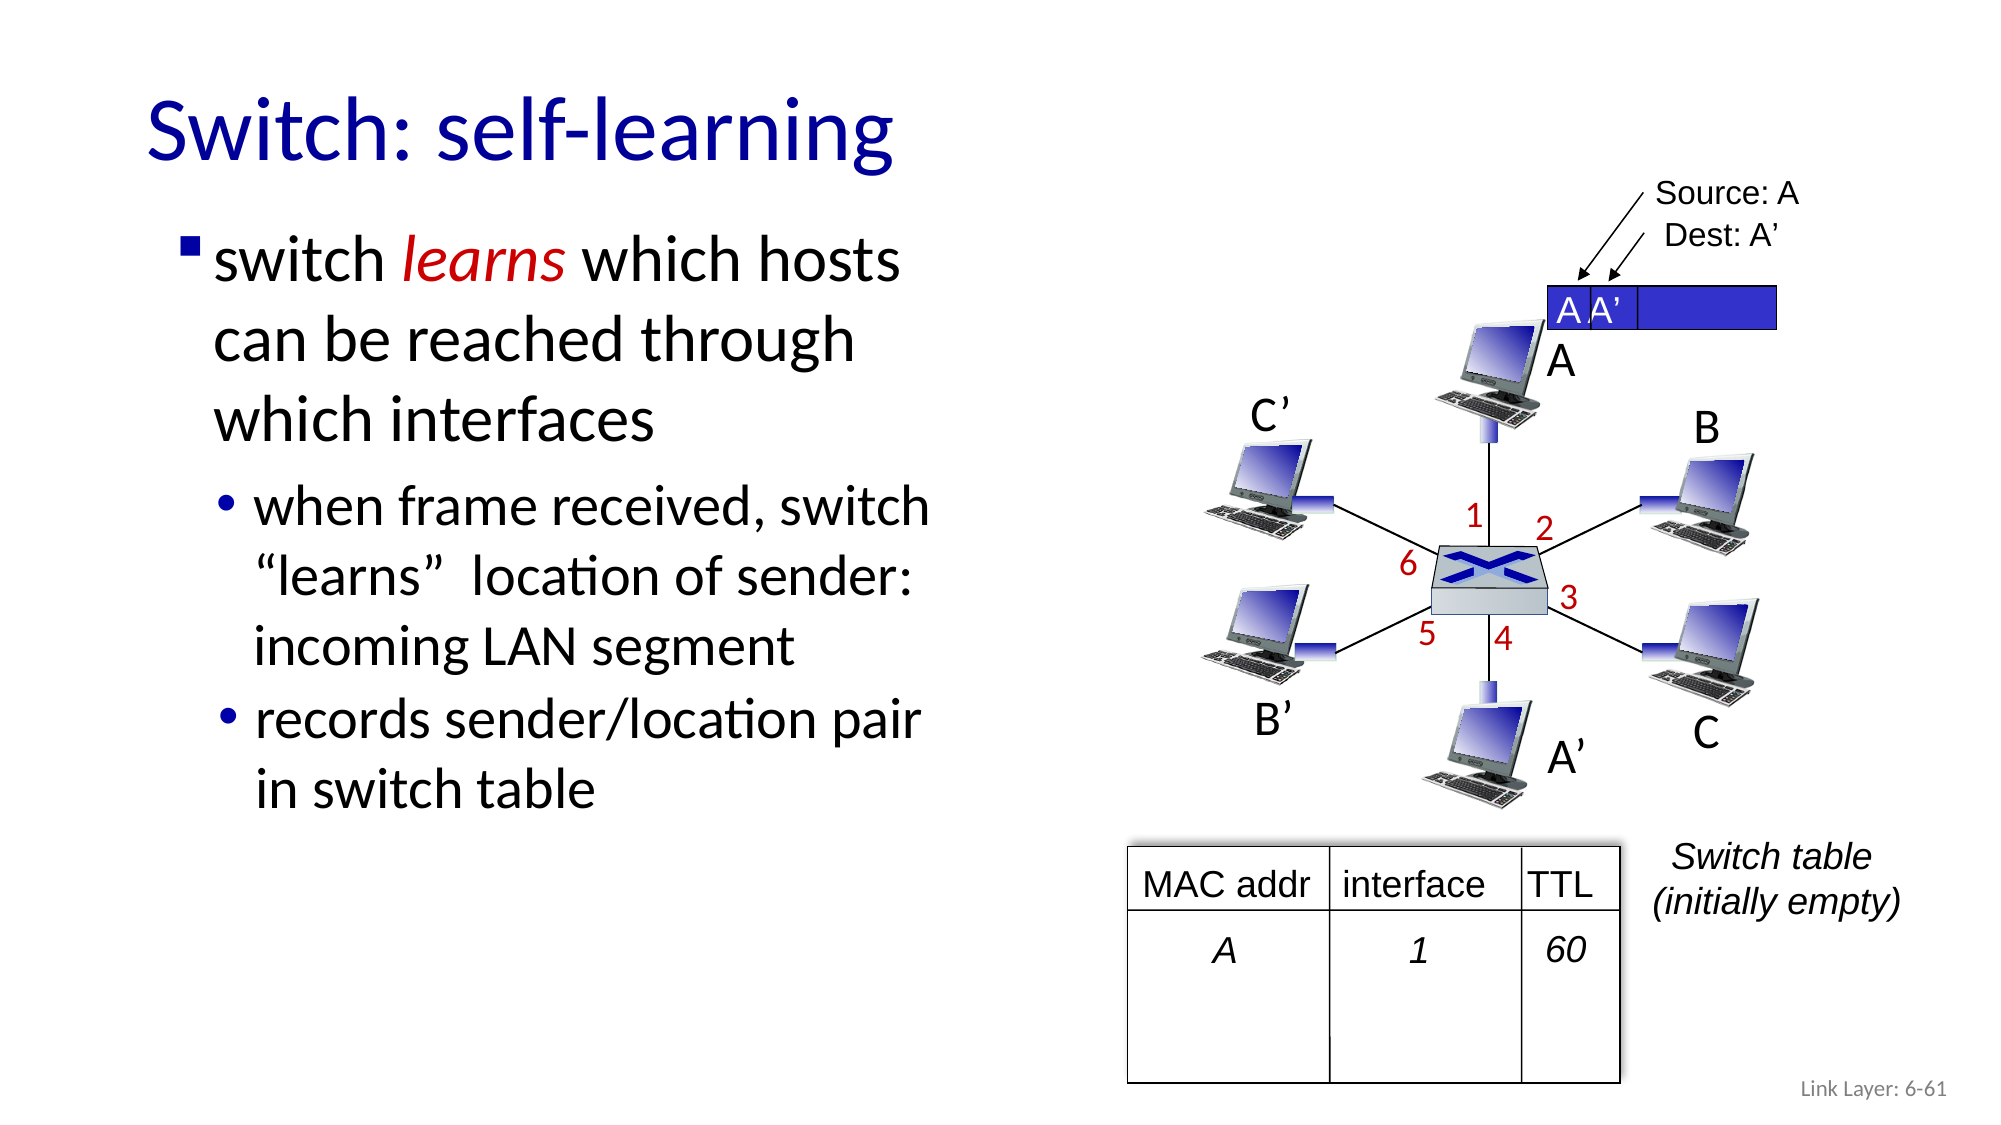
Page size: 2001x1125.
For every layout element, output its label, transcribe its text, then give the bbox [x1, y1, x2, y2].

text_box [1125, 846, 1621, 1084]
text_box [1196, 917, 1603, 980]
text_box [1542, 278, 1777, 340]
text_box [1577, 164, 1816, 282]
text_box Switch table (initially empty) [1637, 824, 1917, 930]
title Switch: self-learning [131, 57, 1857, 205]
text_box when frame received, switch “learns” location of sender: incoming LAN segment [126, 459, 967, 692]
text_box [1174, 314, 1762, 818]
text_box records sender/location pair in switch table [128, 672, 969, 844]
text_box switch learns which hosts can be reached through which interfaces [160, 206, 1001, 1020]
slide_number Link Layer: 6-61 [1512, 1056, 1963, 1117]
